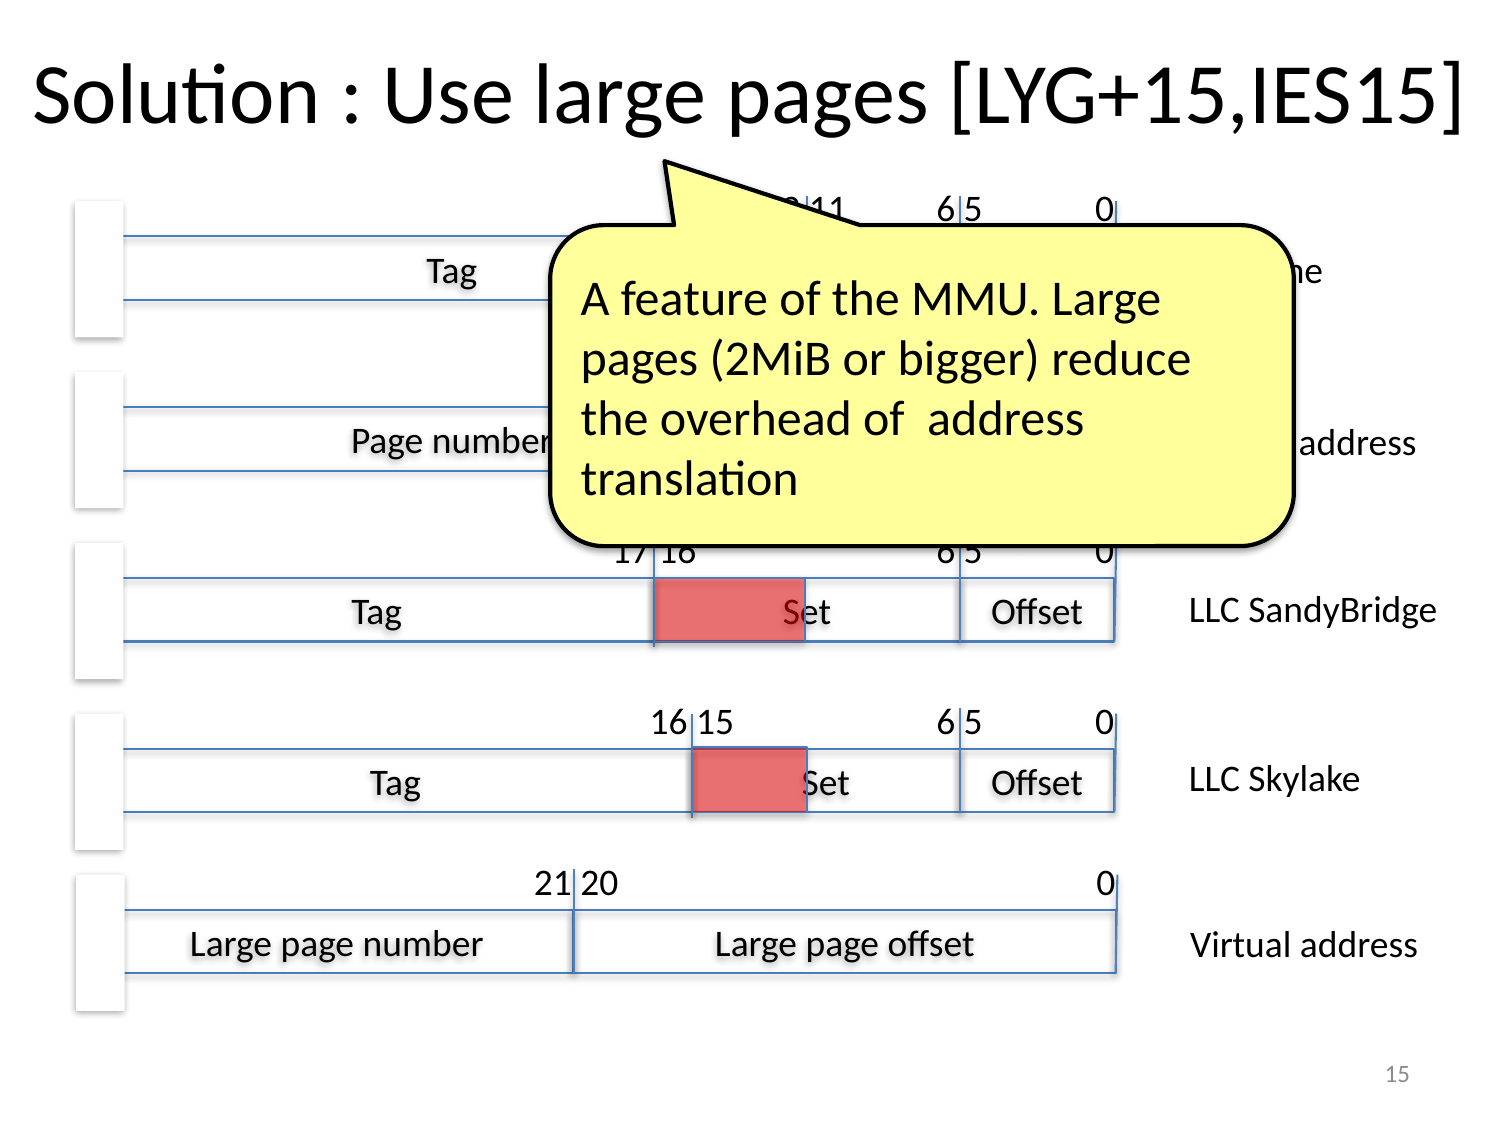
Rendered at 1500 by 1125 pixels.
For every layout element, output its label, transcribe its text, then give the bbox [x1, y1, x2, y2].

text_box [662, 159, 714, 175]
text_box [74, 518, 1455, 680]
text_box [74, 689, 1378, 849]
slide_number 15 [1074, 1042, 1425, 1103]
title Solution : Use large pages [LYG+15,IES15] [0, 29, 1500, 149]
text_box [74, 176, 1340, 338]
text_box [75, 850, 1436, 1012]
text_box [74, 347, 1435, 509]
